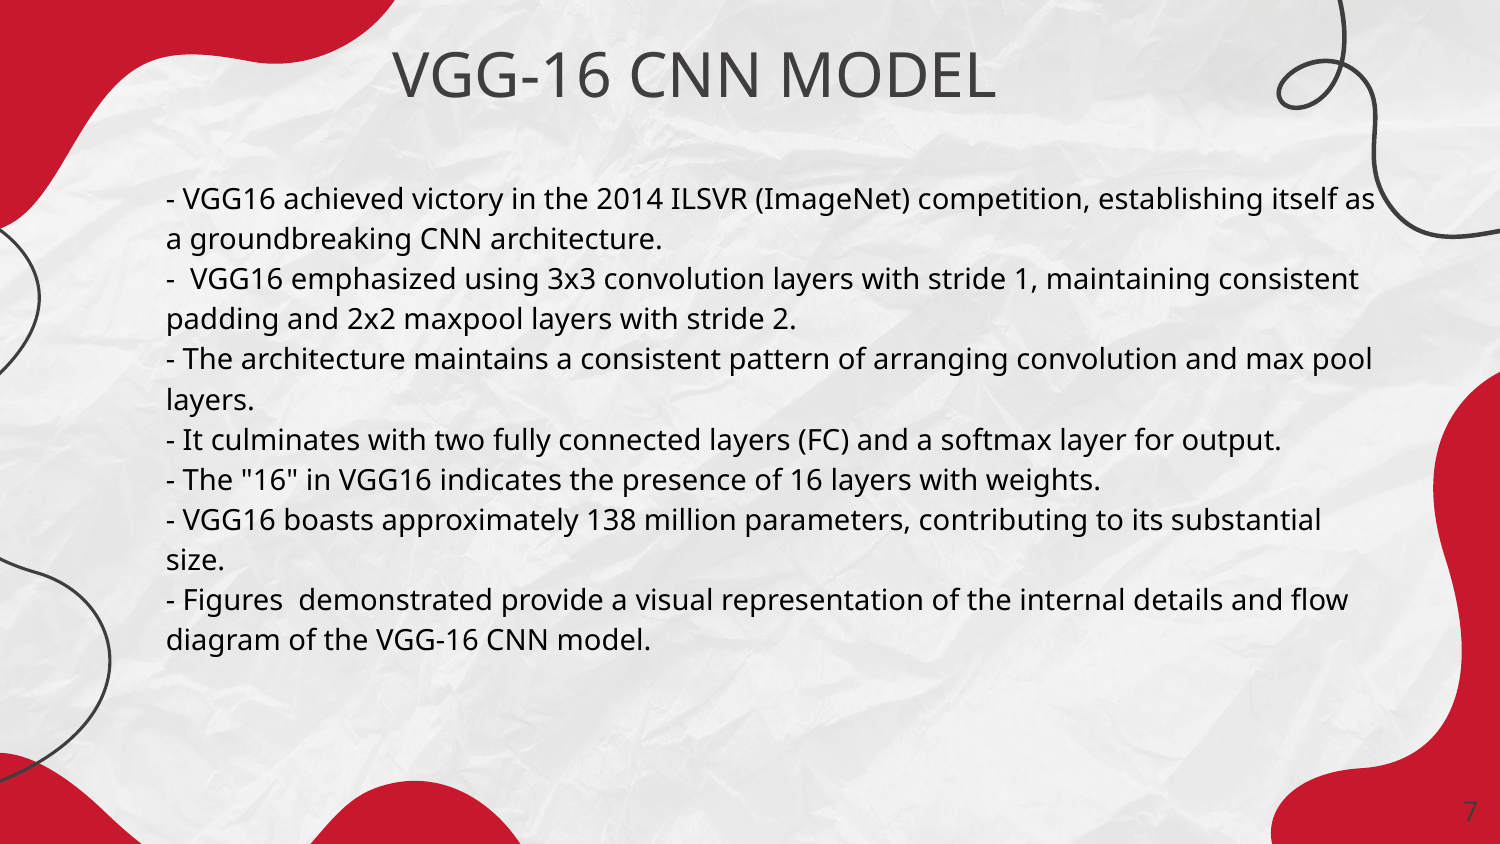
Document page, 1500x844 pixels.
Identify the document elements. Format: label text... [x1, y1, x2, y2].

title VGG-16 CNN MODEL [361, 20, 1139, 138]
subtitle - VGG16 achieved victory in the 2014 ILSVR (ImageNet) competition, establishing itself as a groundbreaking CNN architecture. - VGG16 emphasized using 3x3 convolution layers with stride 1, maintaining consistent padding and 2x2 maxpool layers with stride 2. - The architecture maintains a consistent pattern of arranging convolution and max pool layers. - It culminates with two fully connected layers (FC) and a softmax layer for output. - The "16" in VGG16 indicates the presence of 16 layers with weights. - VGG16 boasts approximately 138 million parameters, contributing to its substantial size. - Figures demonstrated provide a visual representation of the internal details and flow diagram of the VGG-16 CNN model. [150, 159, 1397, 621]
subtitle [0, 0, 1500, 844]
slide_number ‹#› [1403, 779, 1494, 844]
